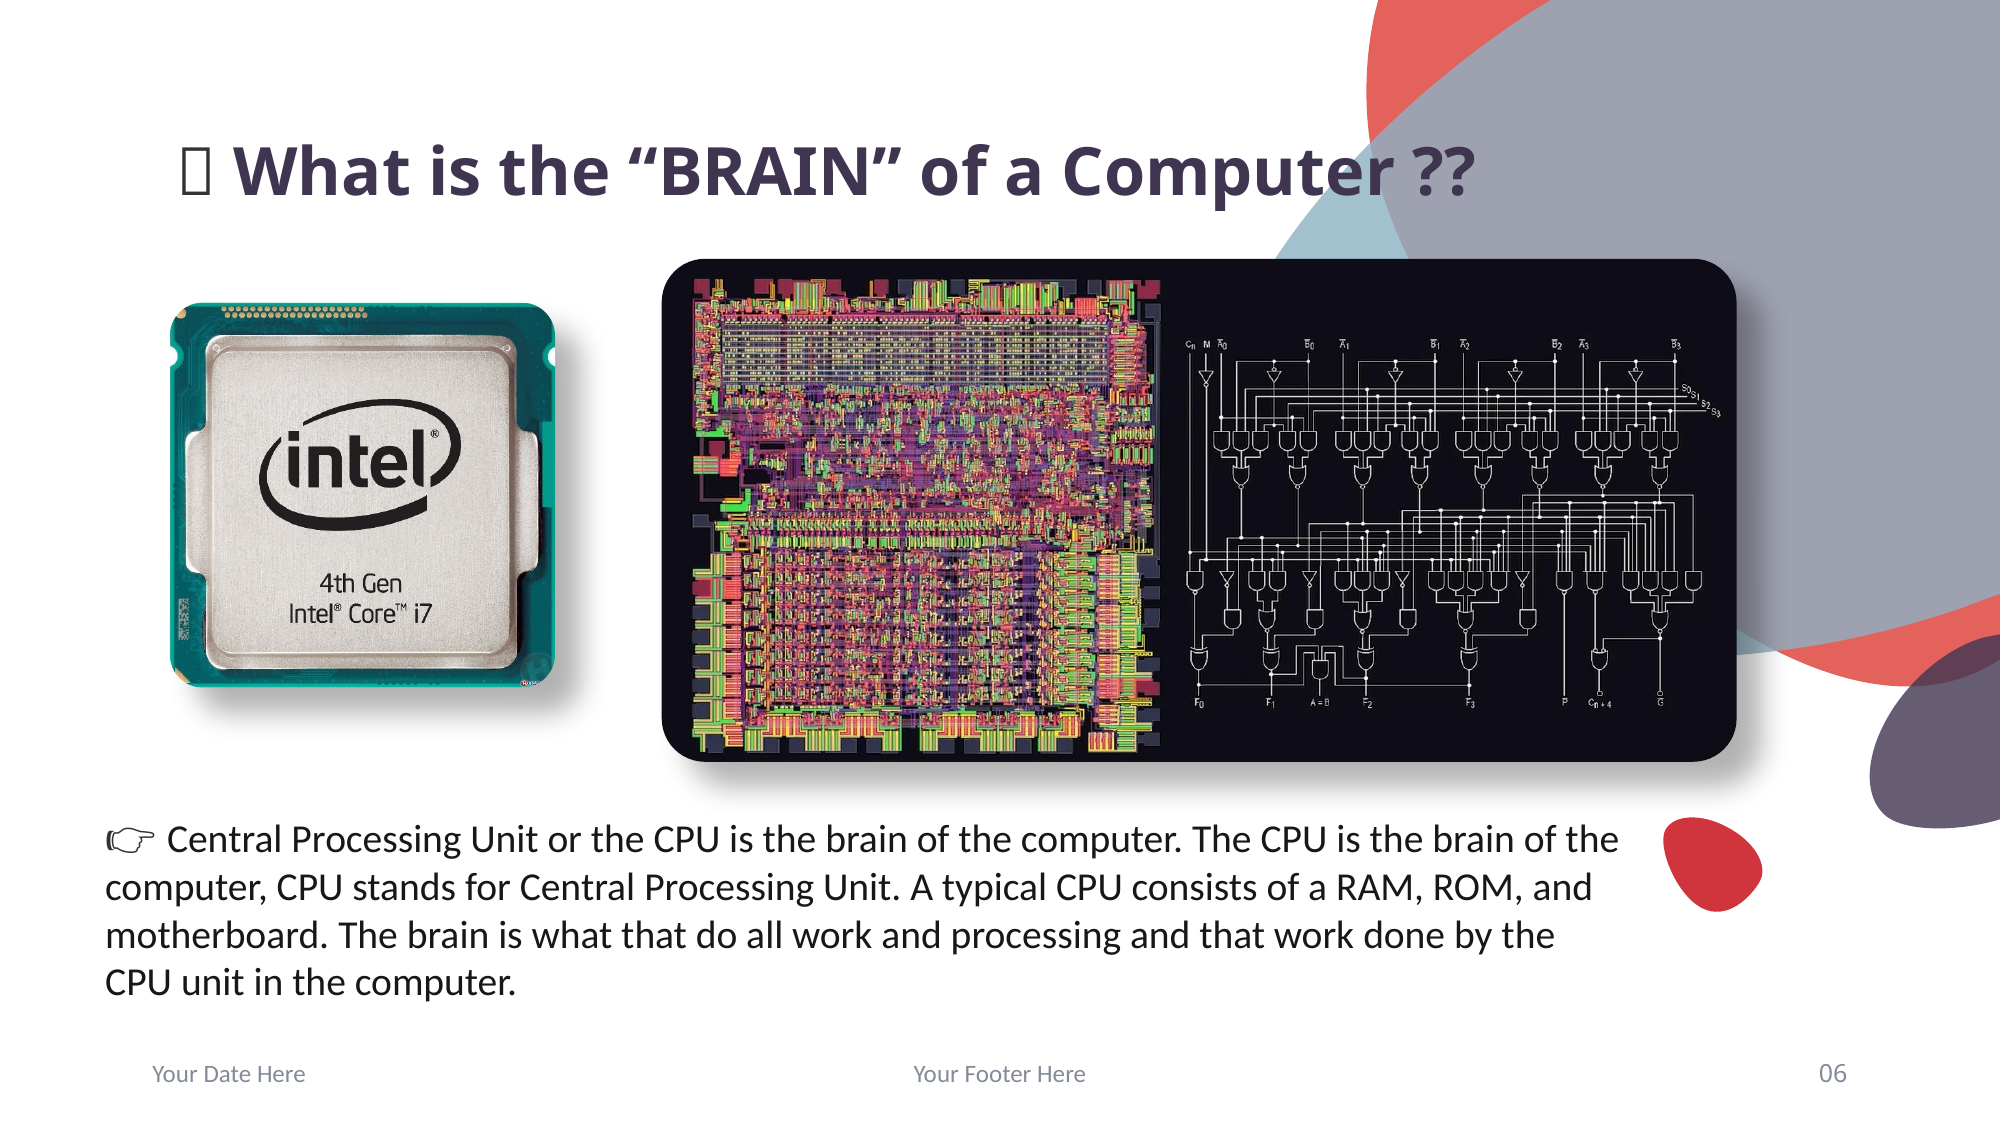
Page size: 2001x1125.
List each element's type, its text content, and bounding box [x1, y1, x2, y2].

picture [661, 258, 1737, 762]
picture [169, 302, 556, 688]
title 🔰 What is the “BRAIN” of a Computer ?? [161, 113, 1887, 217]
slide_number 06 [1412, 1042, 1863, 1103]
footer Your Footer Here [662, 1042, 1338, 1103]
slide_number Your Date Here [137, 1042, 588, 1103]
text_box 👉🏻 Central Processing Unit or the CPU is the brain of the computer. The CPU is the brain of the computer, CPU stands for Central Processing Unit. A typical CPU consists of a RAM, ROM, and motherboard. The brain is what that do all work and processing and that work done by the CPU unit in the computer. [90, 803, 1638, 1011]
